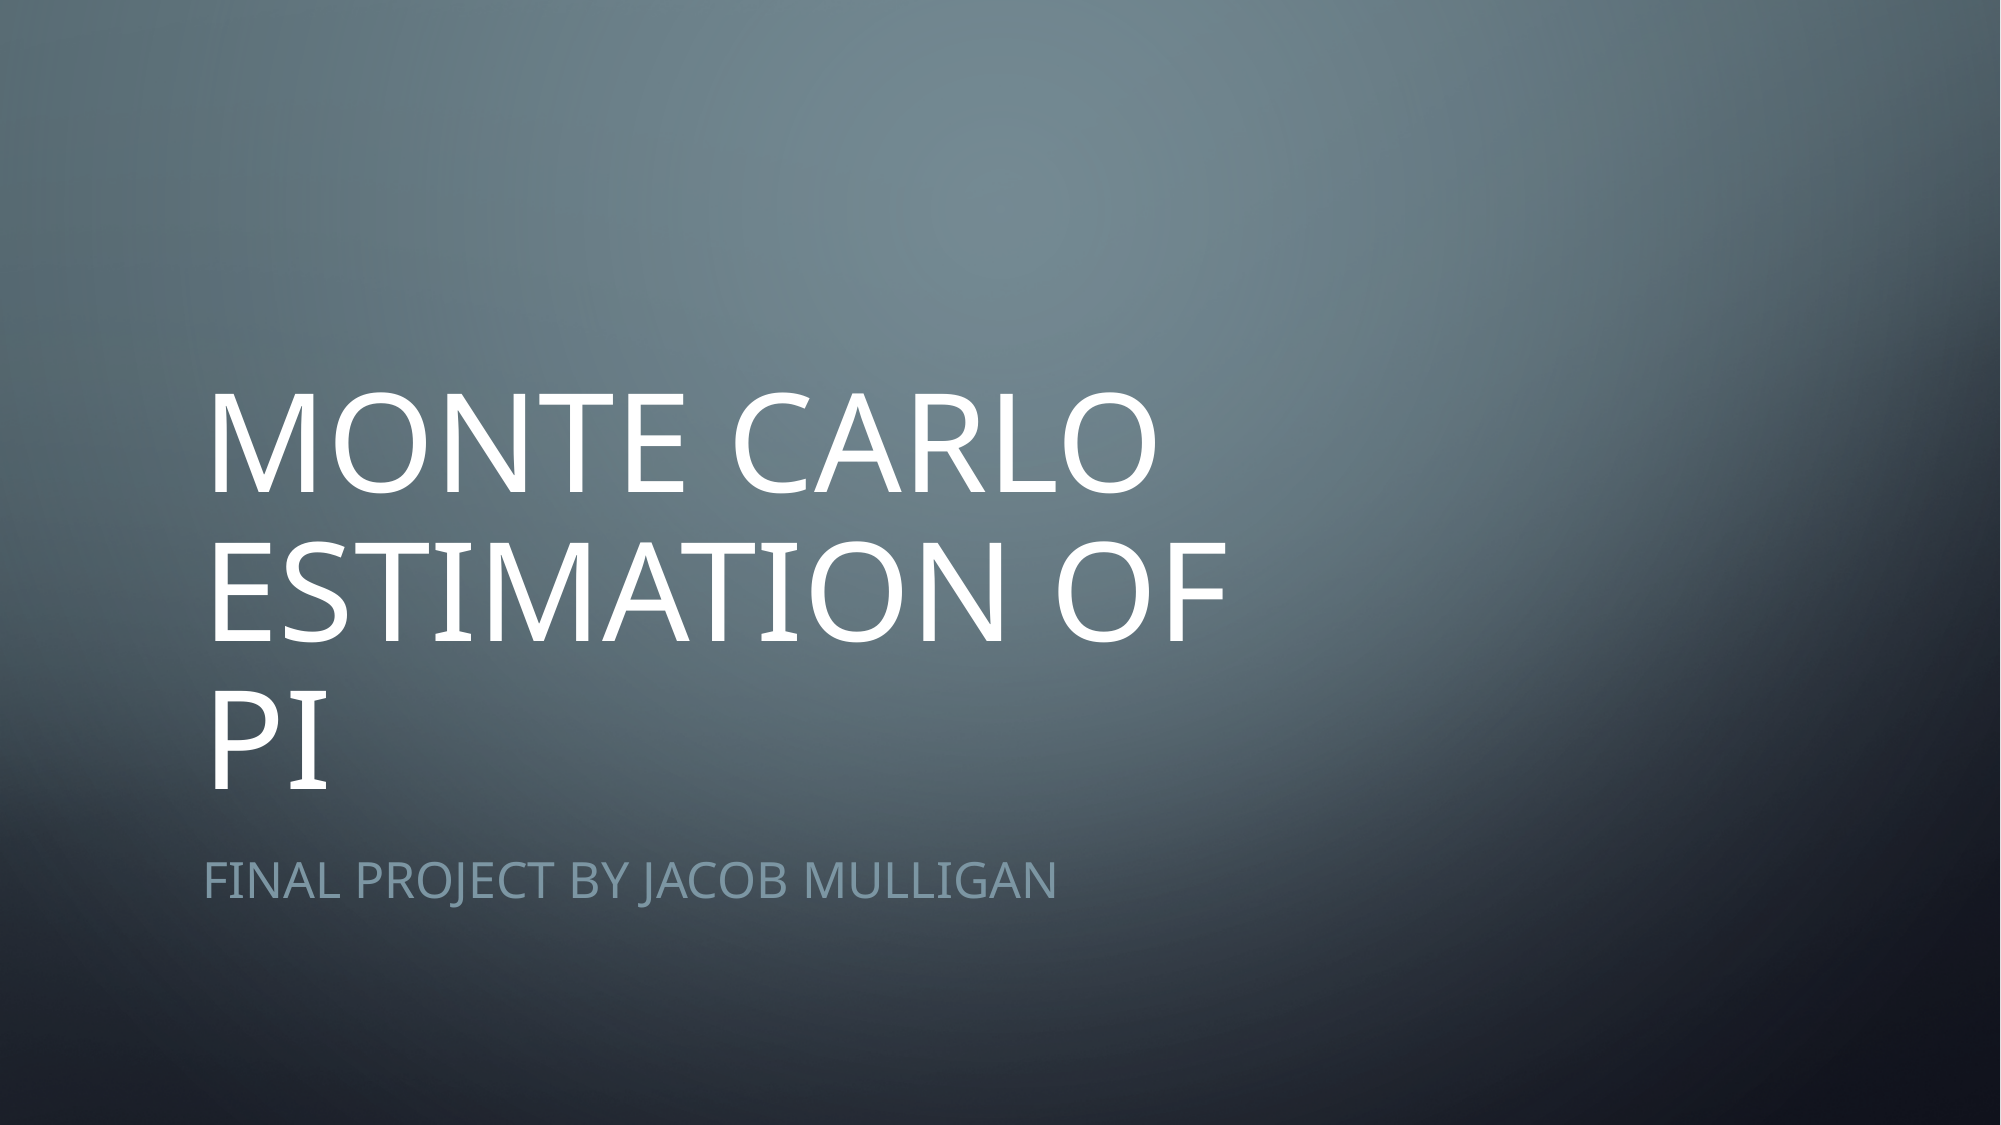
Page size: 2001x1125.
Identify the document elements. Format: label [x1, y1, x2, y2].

text_box [0, 0, 2000, 1125]
